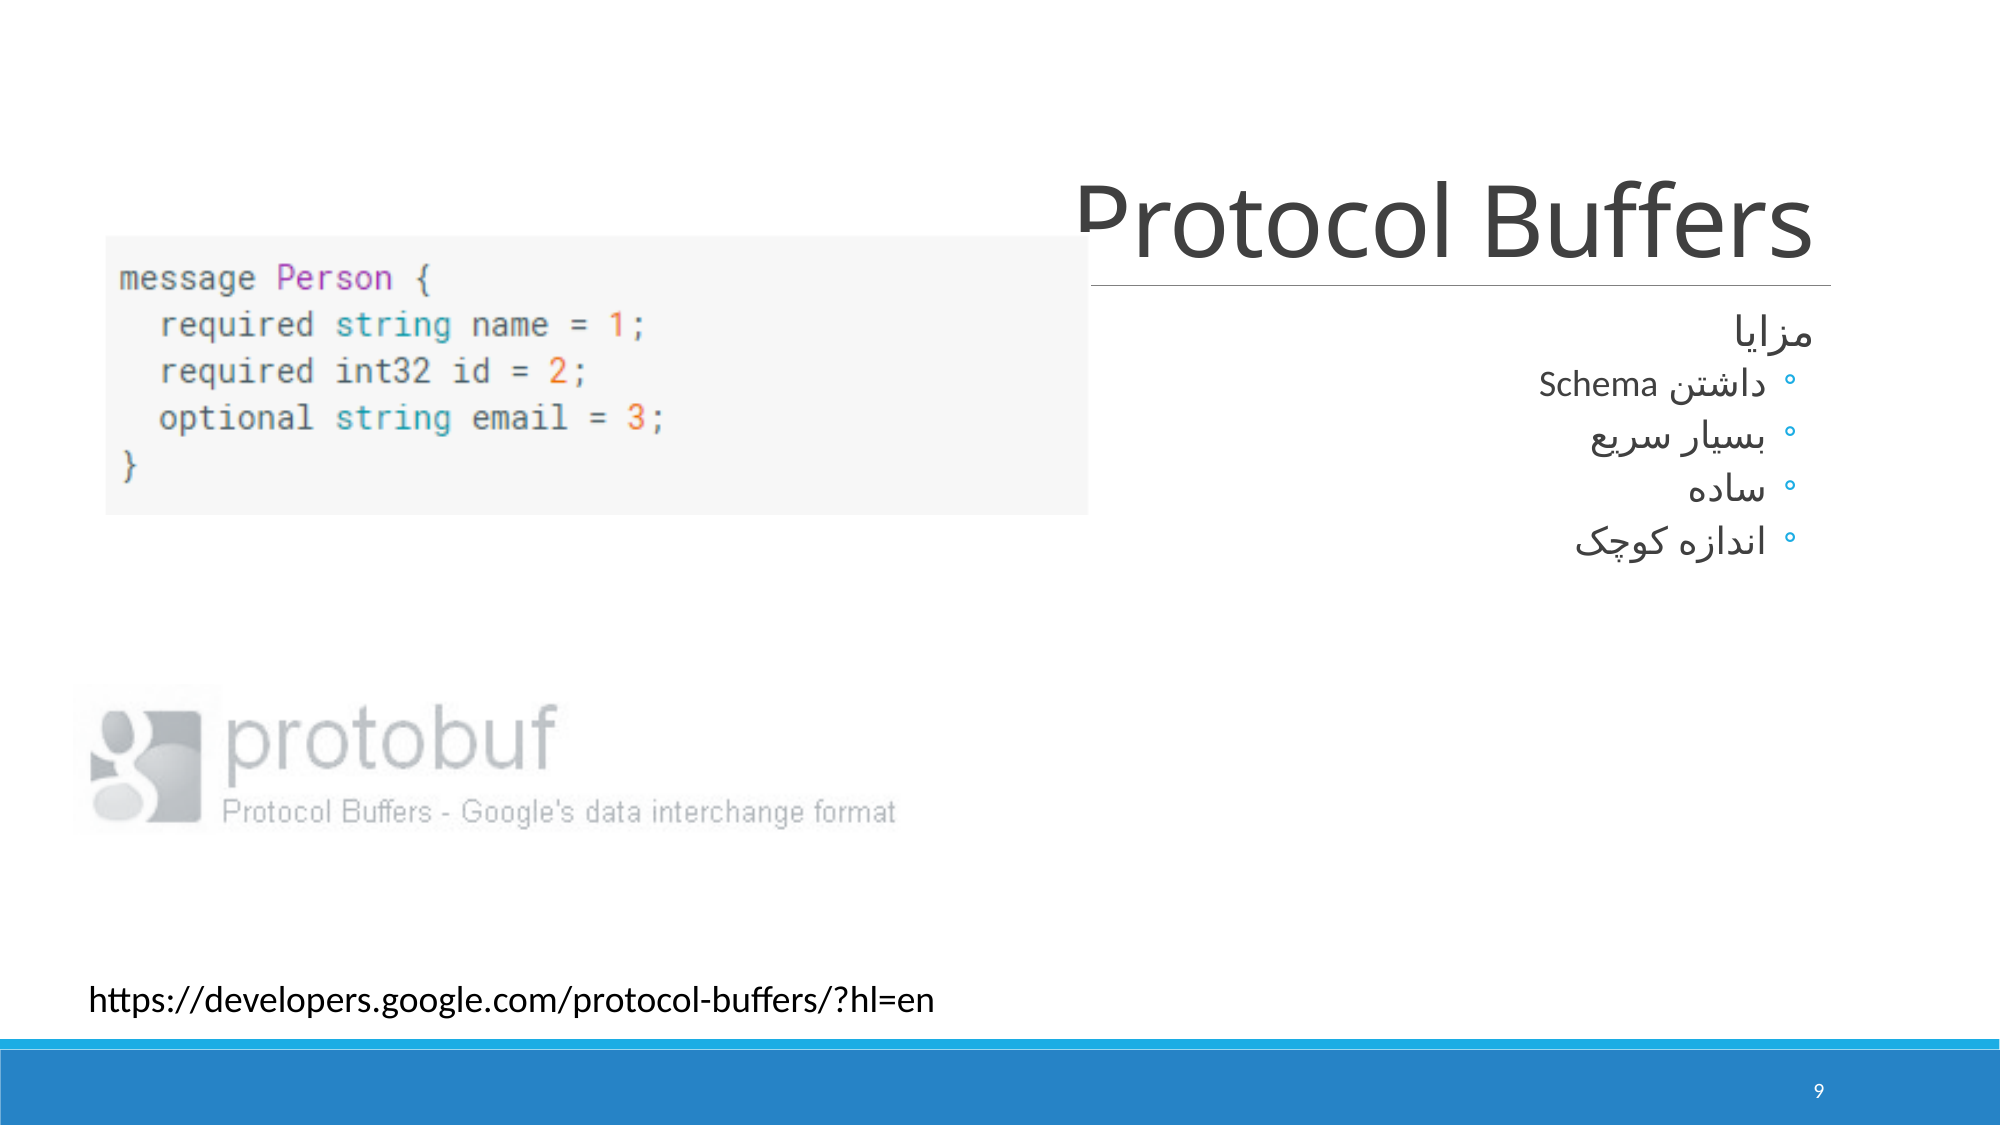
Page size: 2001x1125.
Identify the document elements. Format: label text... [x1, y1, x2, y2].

title Protocol Buffers [180, 47, 1830, 285]
picture [104, 231, 1092, 515]
text_box https://developers.google.com/protocol-buffers/?hl=en [73, 967, 964, 1028]
slide_number 9 [1624, 1059, 1840, 1120]
picture [72, 684, 924, 860]
list مزایا داشتن Schema بسیار سریع ساده اندازه کوچک [180, 302, 1830, 963]
